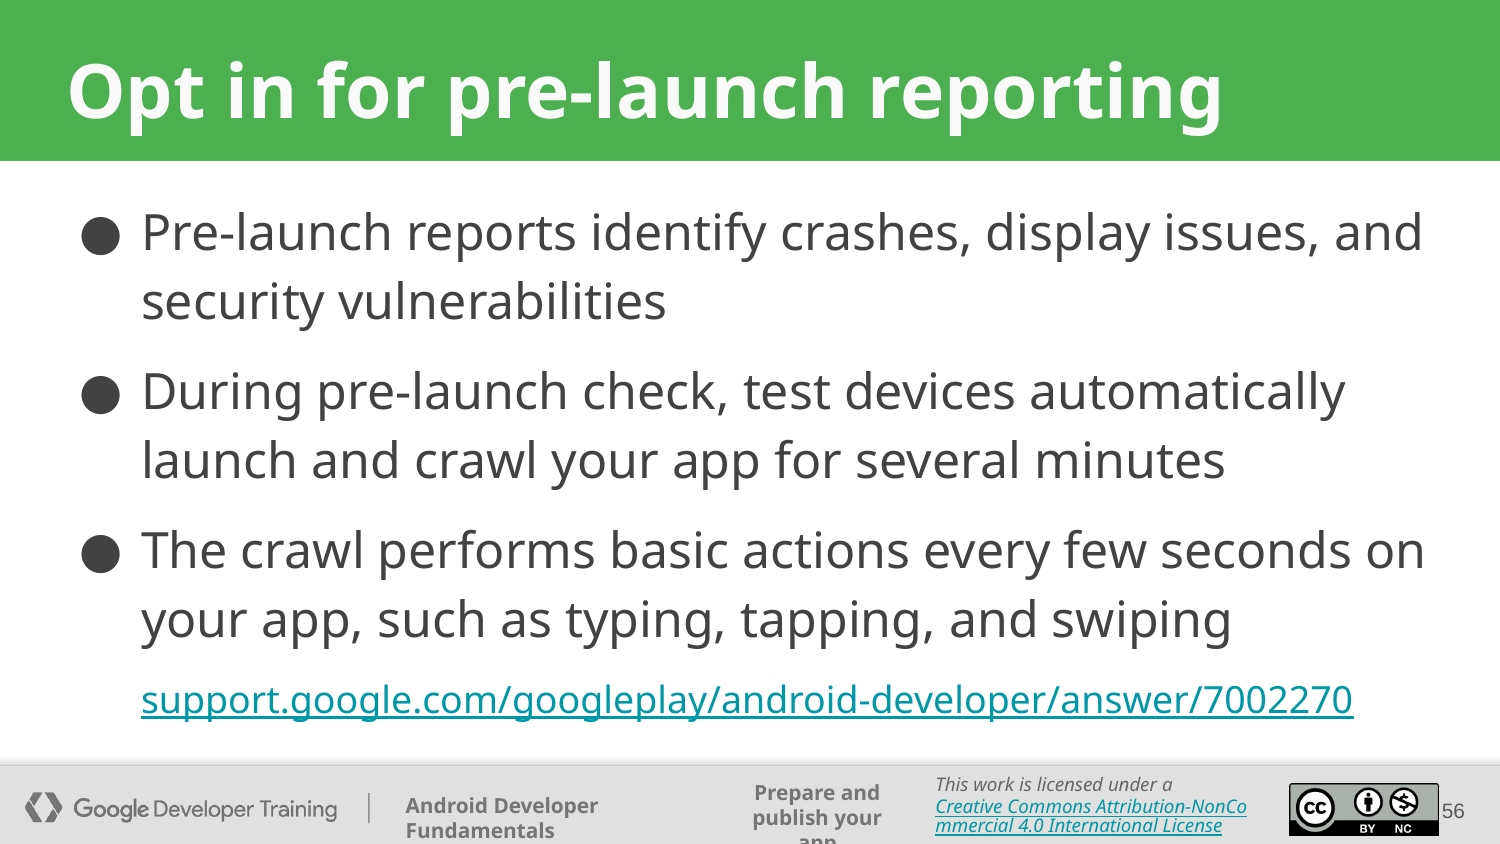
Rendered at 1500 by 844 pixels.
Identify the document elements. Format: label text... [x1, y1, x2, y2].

slide_number 56 [1389, 777, 1480, 842]
picture [0, 161, 1500, 844]
title Opt in for pre-launch reporting [51, 28, 1449, 122]
list Pre-launch reports identify crashes, display issues, and security vulnerabilities During pre-launch check, test devices automatically launch and crawl your app for several minutes The crawl performs basic actions every few seconds on your app, such as typing, tapping, and swiping support.google.com/googleplay/android-developer/answer/7002270 [51, 176, 1449, 737]
